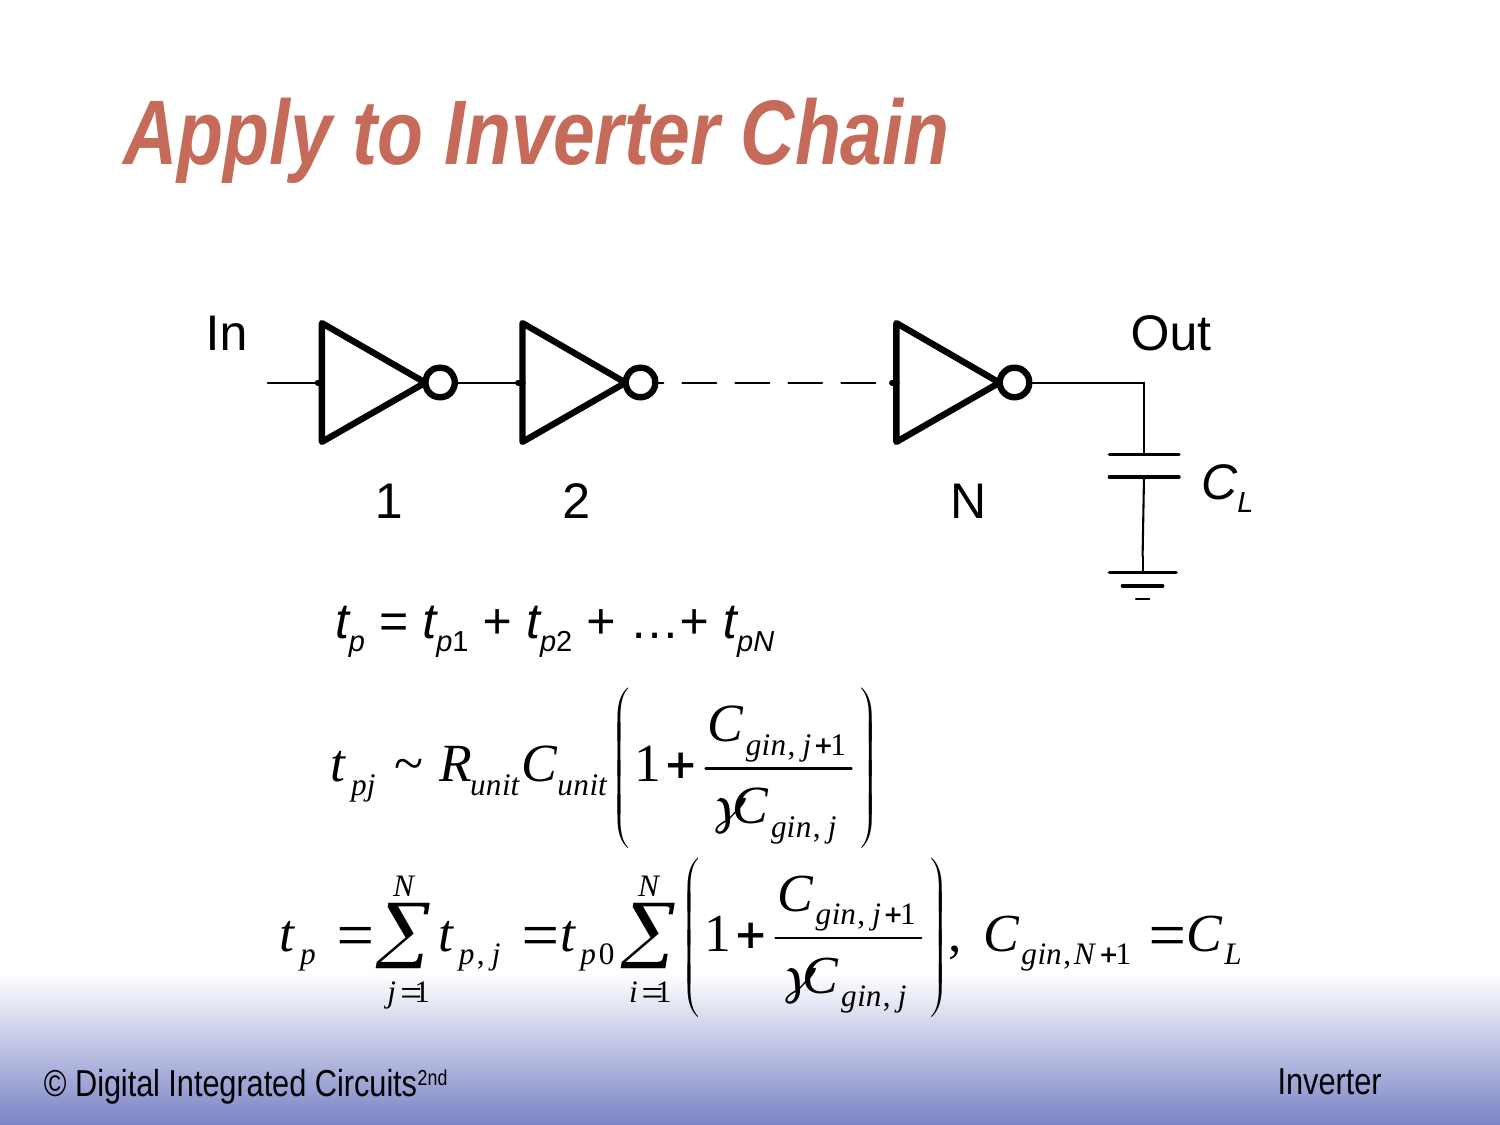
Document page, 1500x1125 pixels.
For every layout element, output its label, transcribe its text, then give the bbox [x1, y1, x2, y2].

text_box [273, 848, 1251, 1028]
text_box CL [1187, 442, 1300, 526]
text_box tp = tp1 + tp2 + …+ tpN [320, 606, 790, 665]
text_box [324, 678, 887, 848]
title Apply to Inverter Chain [108, 72, 1384, 190]
text_box Out [1187, 292, 1257, 368]
text_box In [190, 292, 262, 368]
picture [262, 292, 1187, 606]
